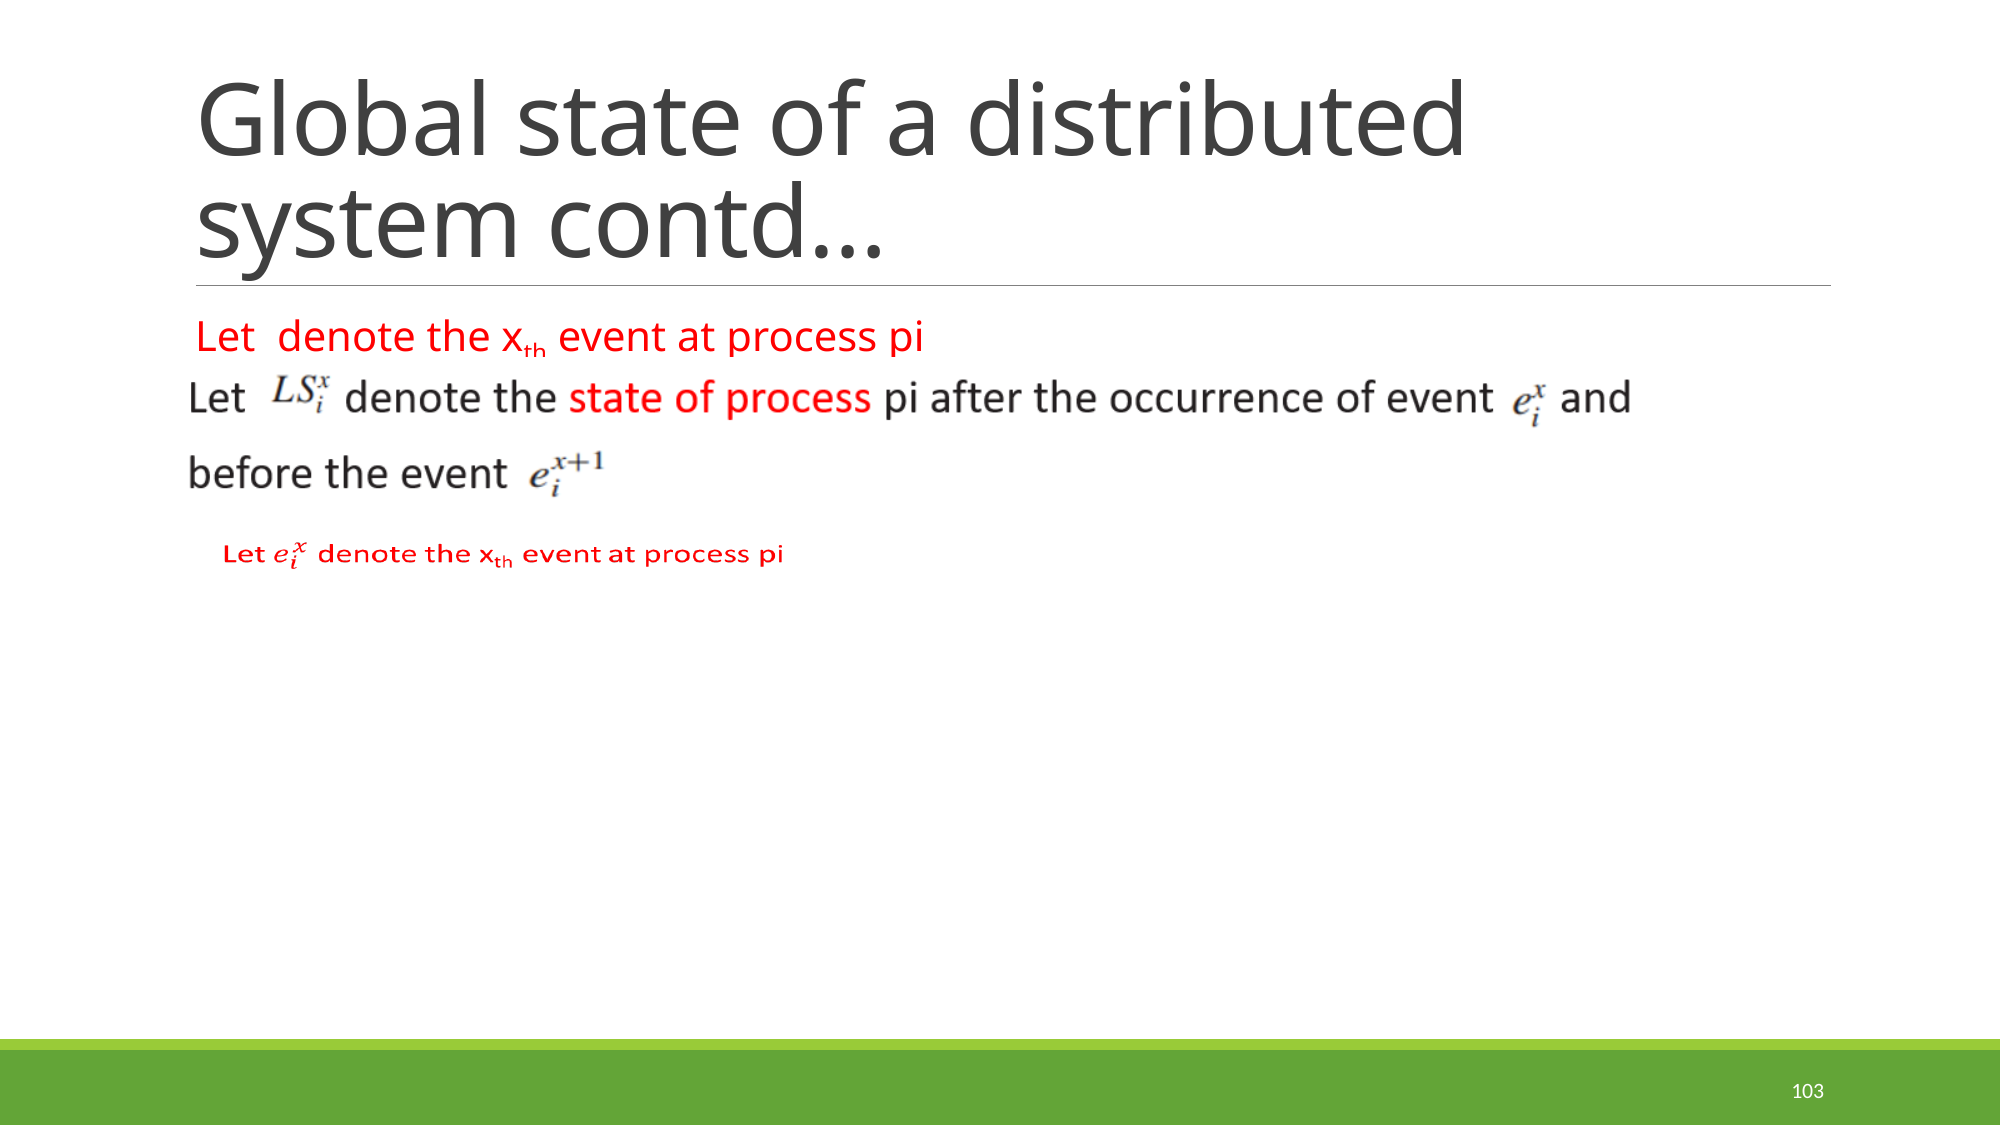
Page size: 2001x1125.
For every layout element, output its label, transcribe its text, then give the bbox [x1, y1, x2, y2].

slide_number 103 [1624, 1059, 1840, 1120]
title Global state of a distributed system contd… [180, 47, 1830, 285]
picture [179, 357, 1657, 511]
picture [201, 528, 1573, 948]
